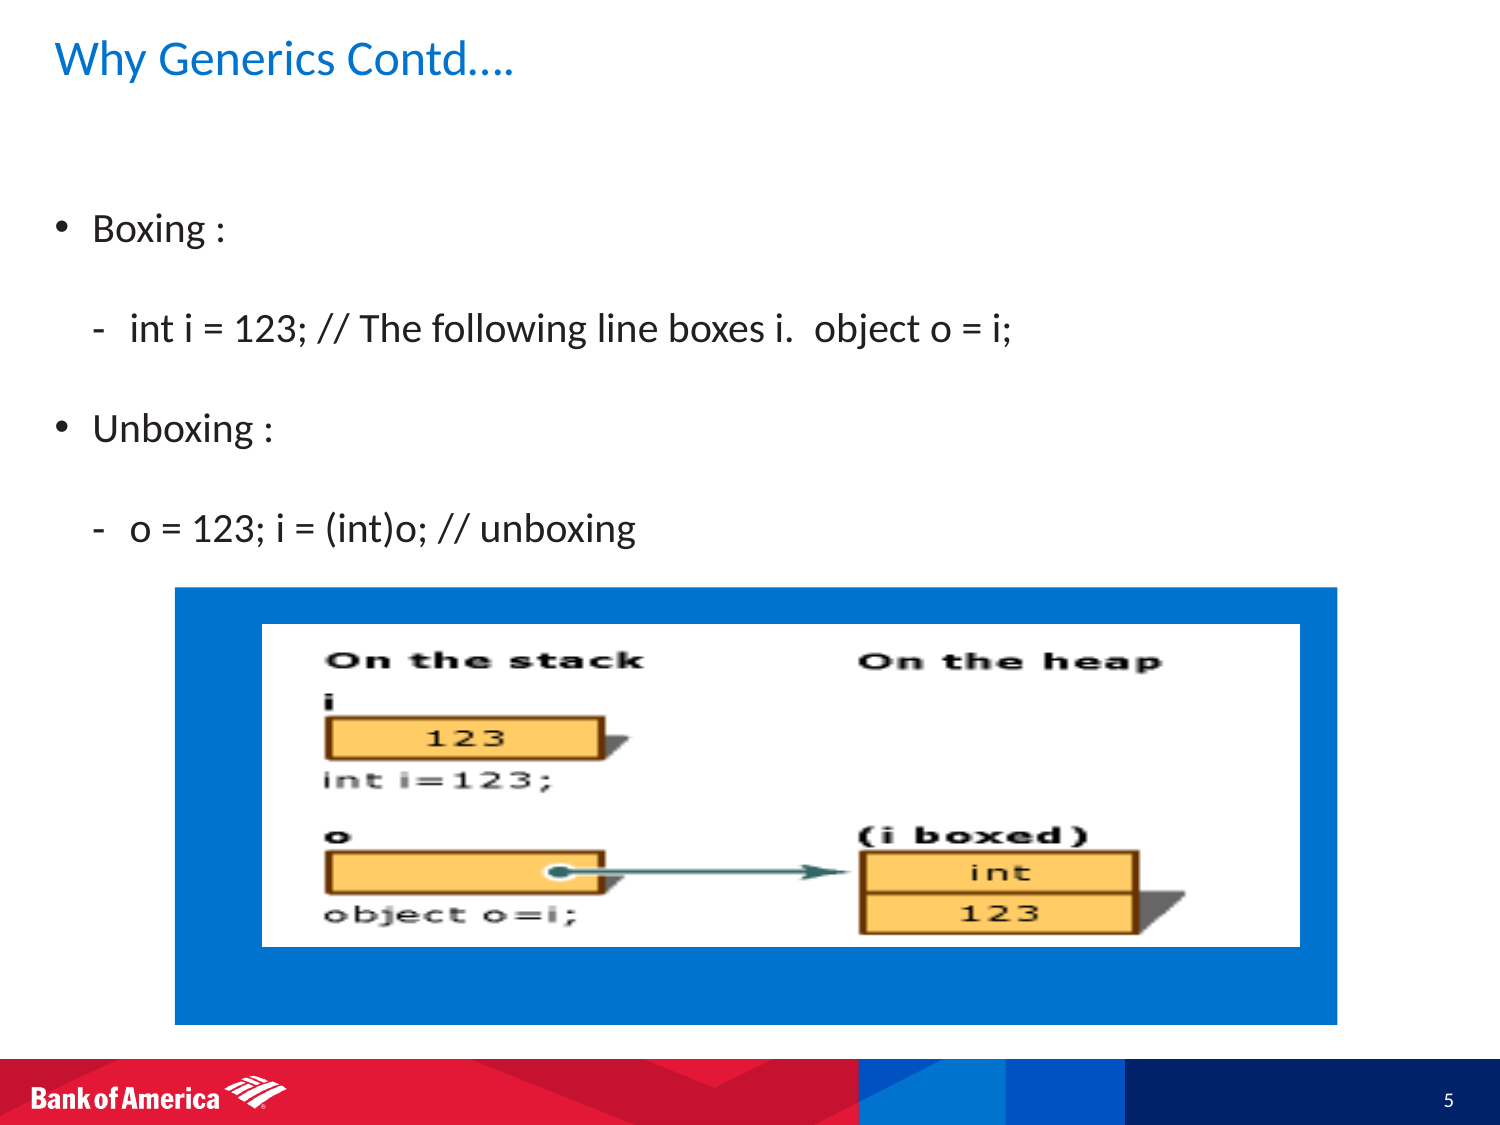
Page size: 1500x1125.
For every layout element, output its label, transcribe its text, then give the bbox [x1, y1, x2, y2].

slide_number 5 [1398, 1080, 1500, 1118]
list Boxing : int i = 123; // The following line boxes i. object o = i; Unboxing : o = 123; i = (int)o; // unboxing [54, 193, 1445, 1005]
text_box [174, 587, 1338, 1025]
title Why Generics Contd…. [54, 18, 1445, 152]
picture [262, 624, 1301, 947]
picture [30, 1074, 288, 1110]
